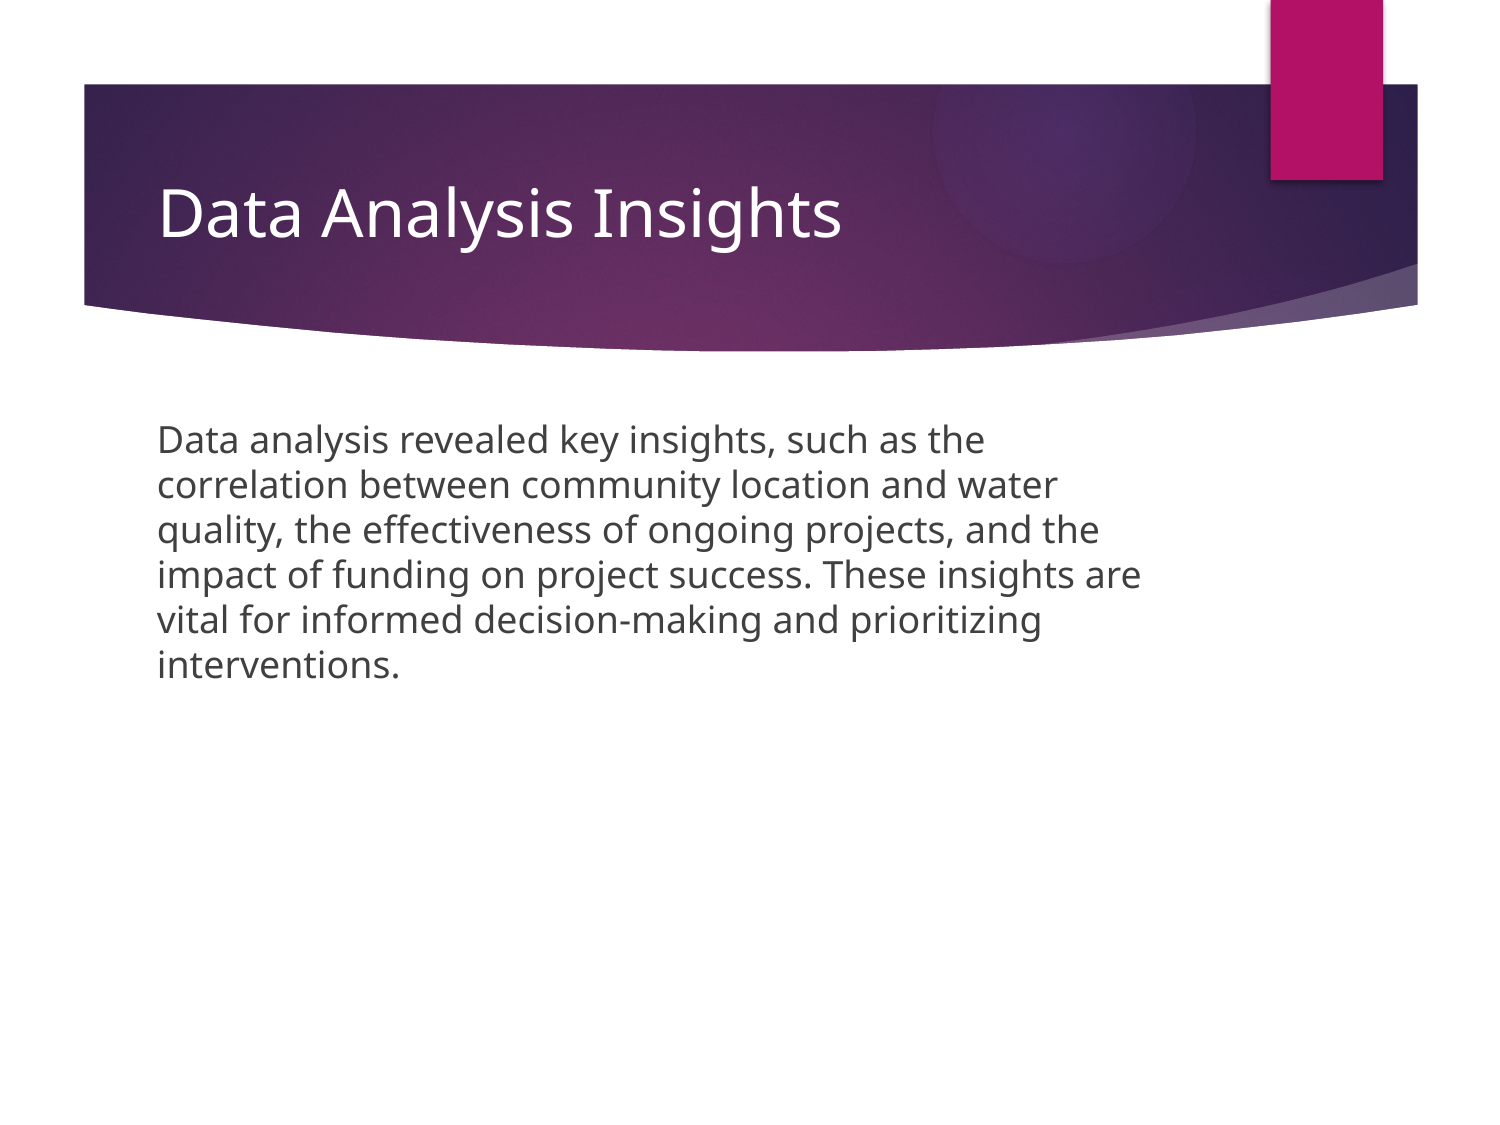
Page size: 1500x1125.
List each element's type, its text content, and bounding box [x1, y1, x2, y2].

list Data analysis revealed key insights, such as the correlation between community location and water quality, the effectiveness of ongoing projects, and the impact of funding on project success. These insights are vital for informed decision-making and prioritizing interventions. [141, 408, 1183, 988]
title Data Analysis Insights [142, 152, 1183, 269]
